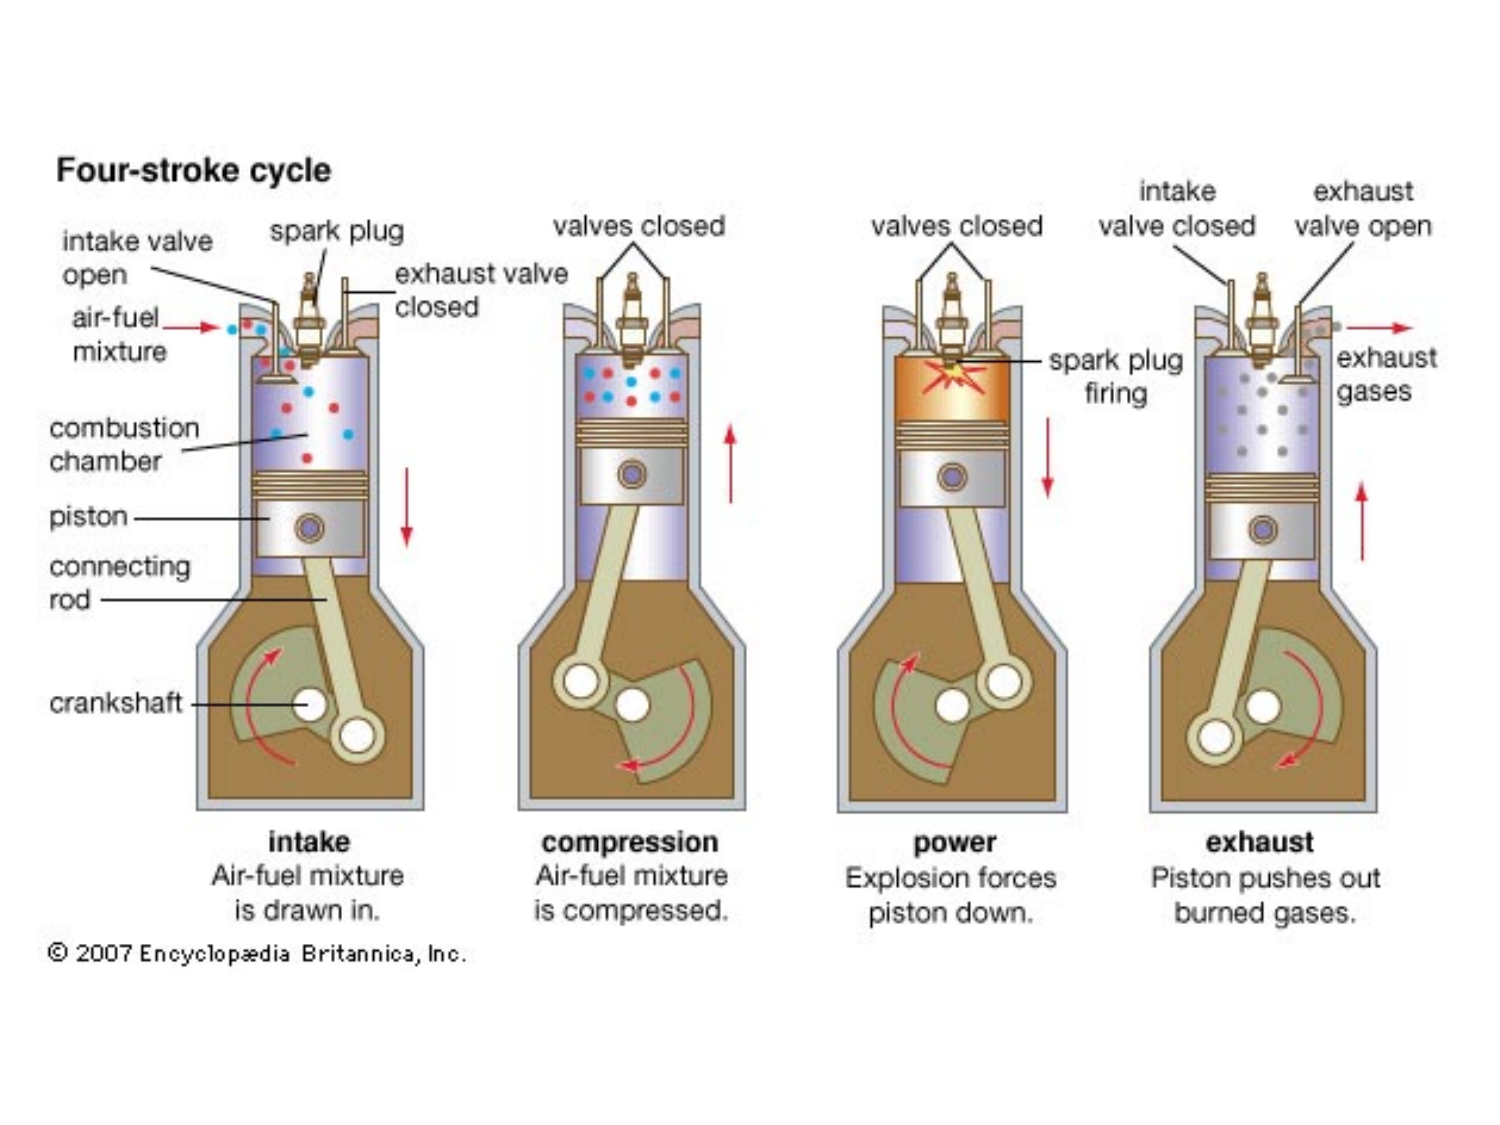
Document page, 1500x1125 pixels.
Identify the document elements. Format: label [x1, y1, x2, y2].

picture [37, 144, 1451, 974]
